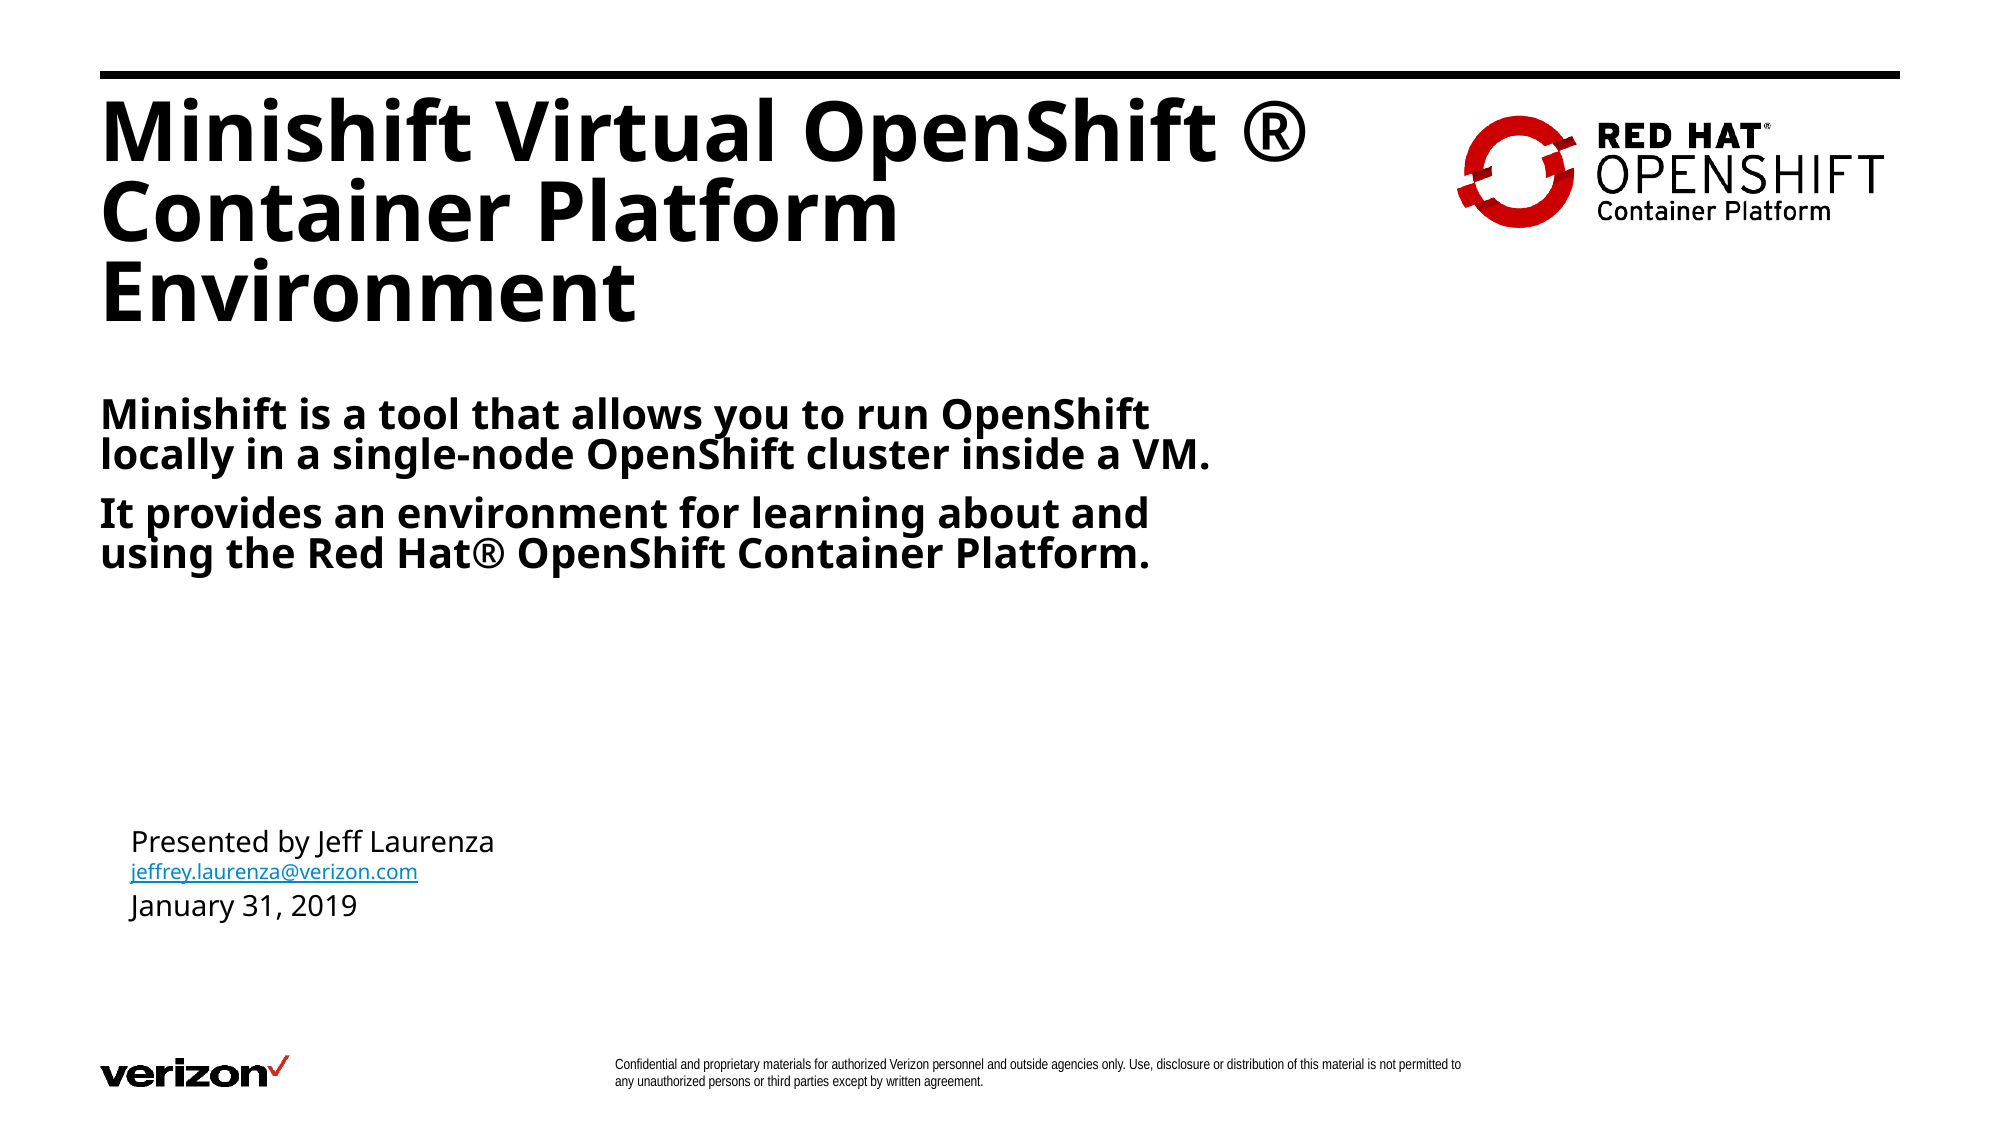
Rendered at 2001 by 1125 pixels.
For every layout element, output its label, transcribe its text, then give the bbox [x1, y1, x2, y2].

subtitle Minishift is a tool that allows you to run OpenShift locally in a single-node OpenShift cluster inside a VM. It provides an environment for learning about and using the Red Hat® OpenShift Container Platform. [99, 397, 1237, 623]
title Minishift Virtual OpenShift ® Container Platform Environment [99, 97, 1366, 383]
picture [1455, 115, 1884, 228]
text_box Presented by Jeff Laurenza jeffrey.laurenza@verizon.com January 31, 2019 [116, 816, 767, 930]
picture [77, 1038, 312, 1104]
